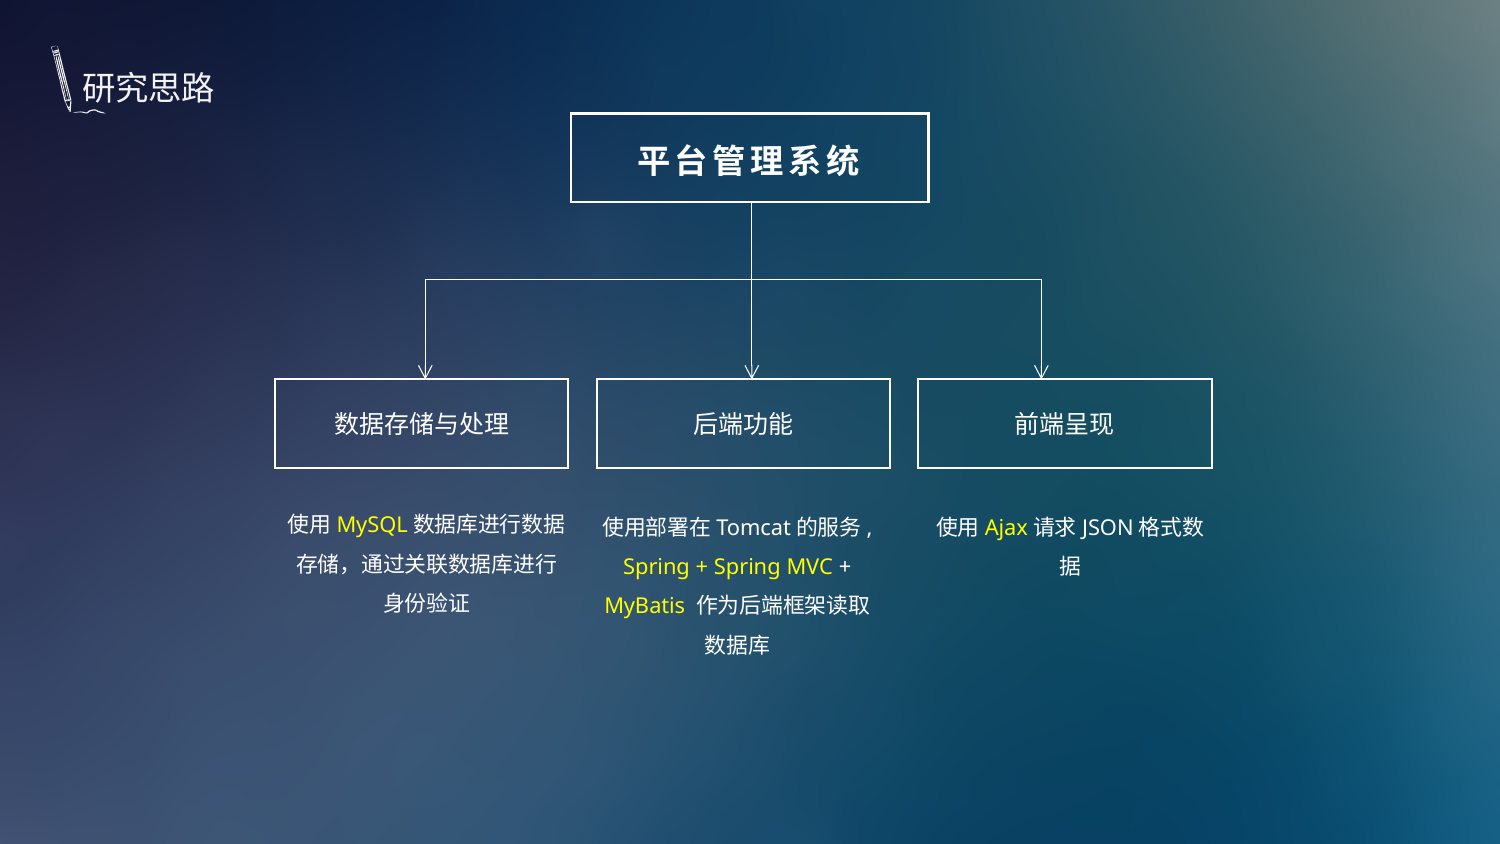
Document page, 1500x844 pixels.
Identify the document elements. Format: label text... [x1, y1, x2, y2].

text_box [274, 113, 1212, 469]
text_box 使用Ajax请求JSON格式数据 [914, 492, 1226, 587]
text_box 研究思路 [67, 59, 357, 115]
picture [0, 0, 1500, 844]
text_box 使用MySQL数据库进行数据存储，通过关联数据库进行身份验证 [271, 490, 582, 624]
text_box 使用部署在Tomcat的服务, Spring + Spring MVC + MyBatis 作为后端框架读取数据库 [581, 492, 893, 665]
